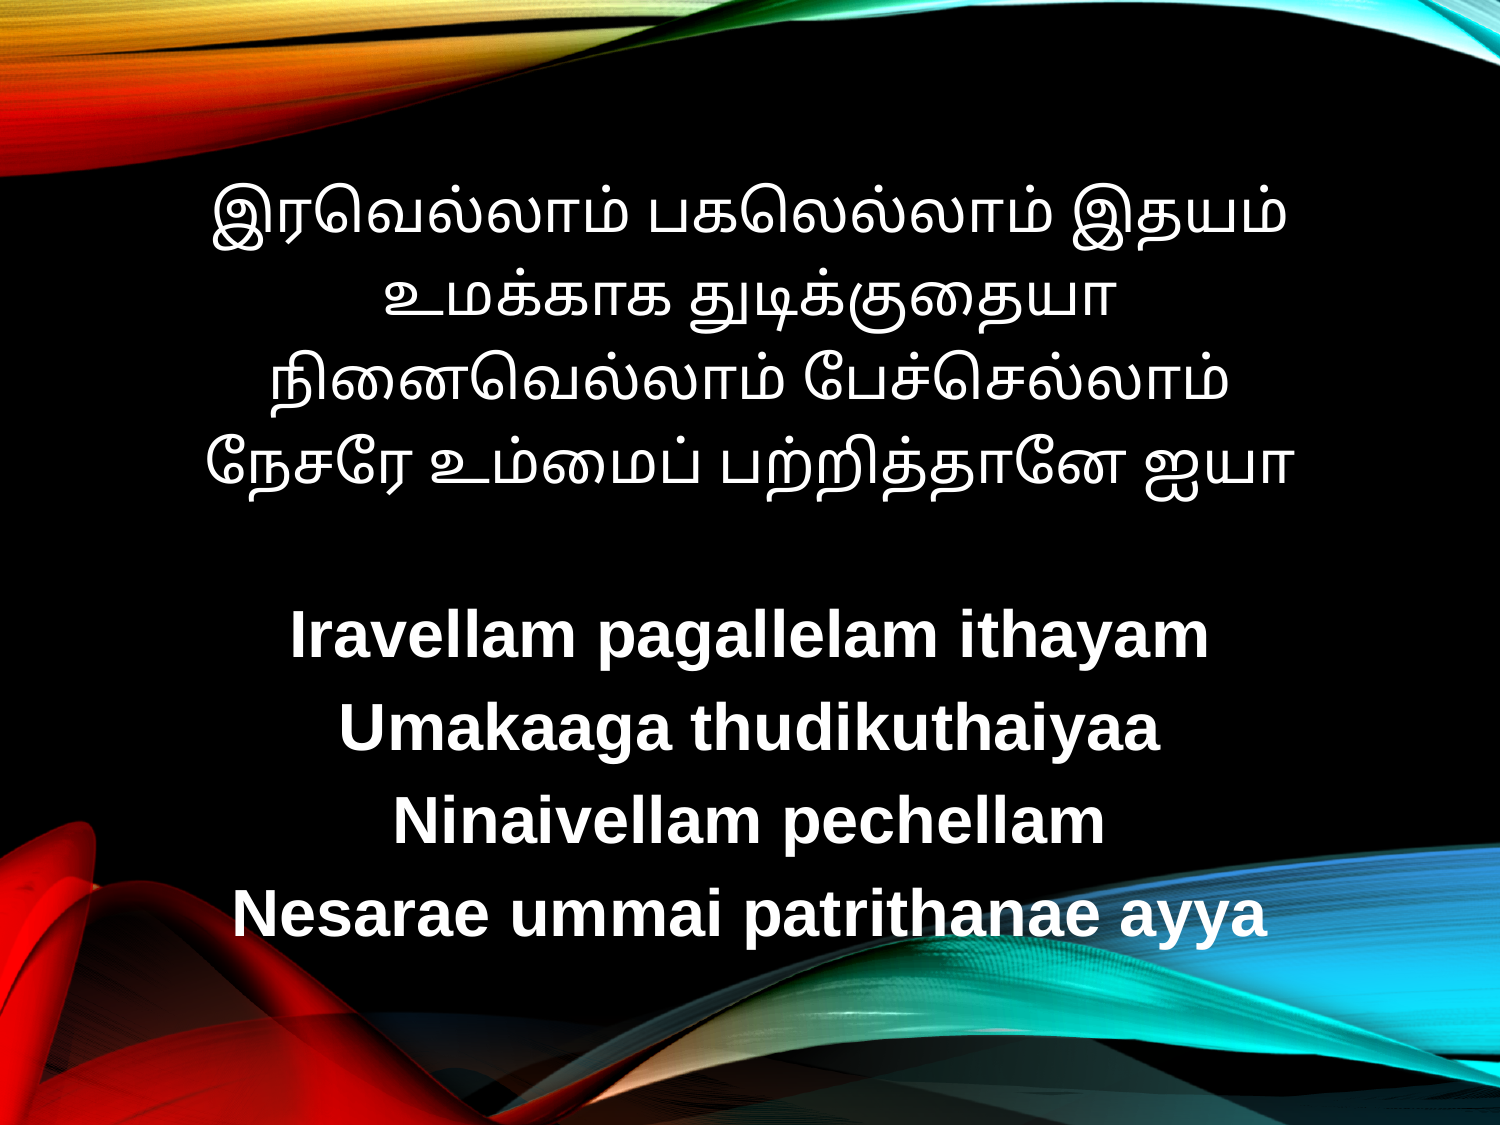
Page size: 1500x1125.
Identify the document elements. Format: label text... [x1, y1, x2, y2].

subtitle இரவெல்லாம் பகலெல்லாம் இதயம் உமக்காக துடிக்குதையா நினைவெல்லாம் பேச்செல்லாம் நேசரே உம்மைப் பற்றித்தானே ஐயா Iravellam pagallelam ithayam Umakaaga thudikuthaiyaa Ninaivellam pechellam Nesarae ummai patrithanae ayya [0, 0, 1500, 1125]
